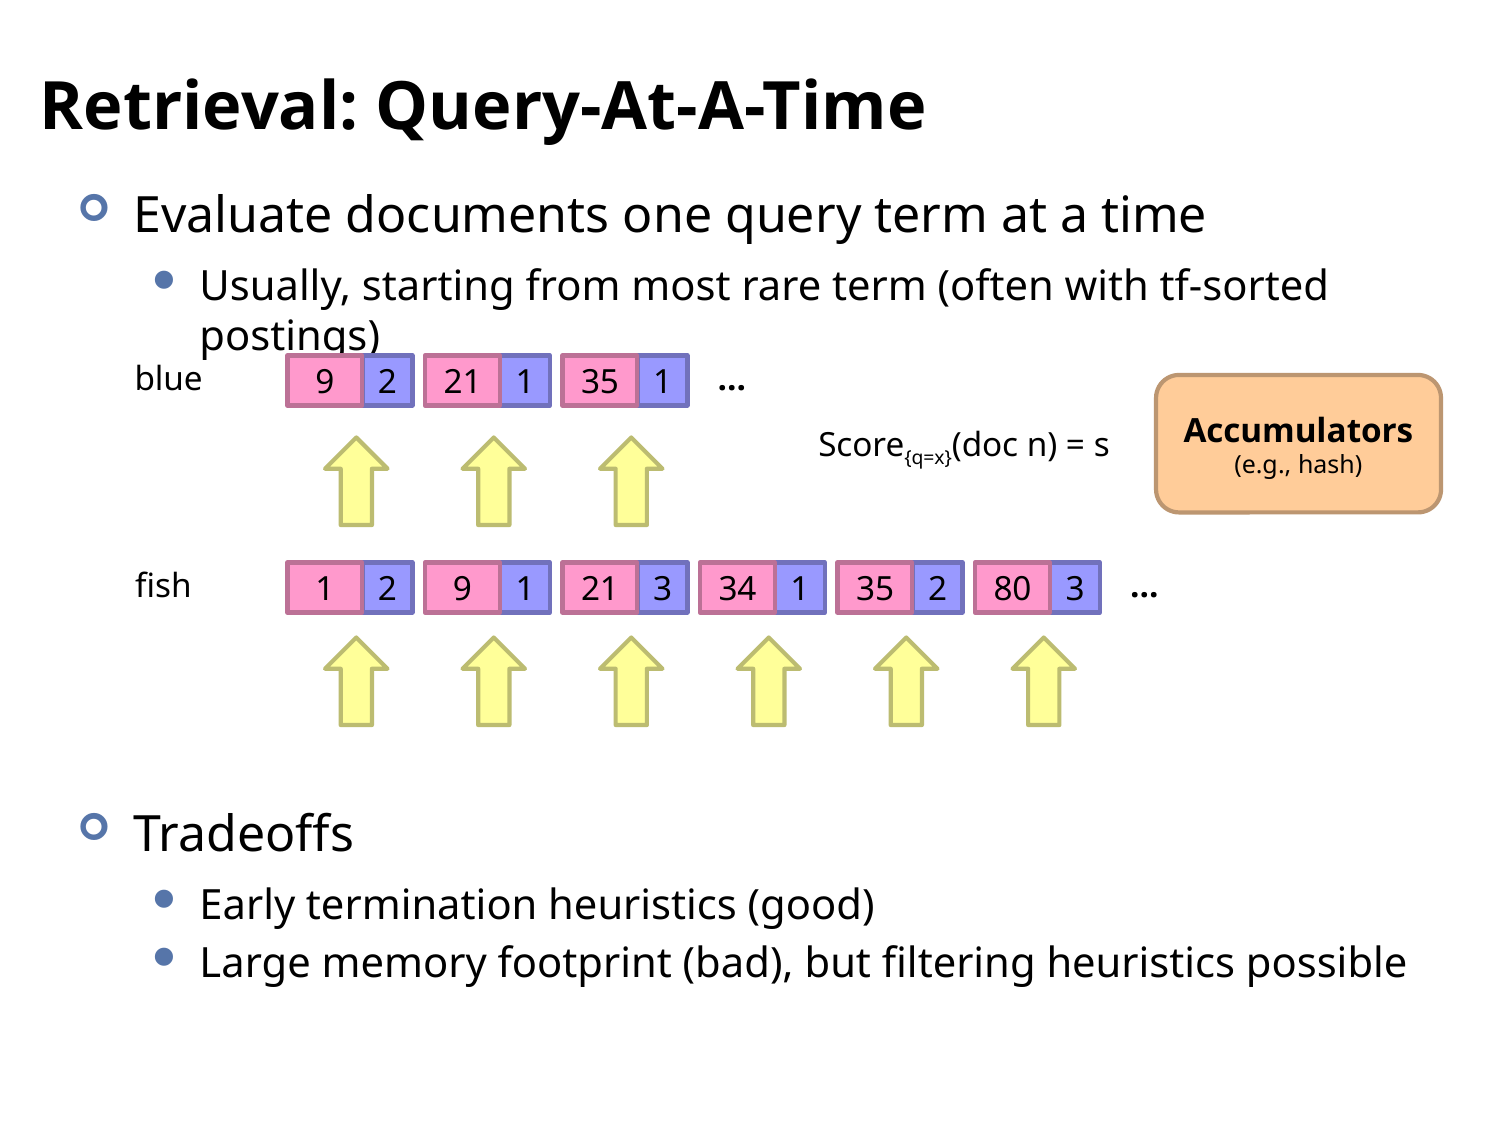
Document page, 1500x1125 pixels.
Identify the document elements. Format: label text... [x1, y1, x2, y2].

text_box [1010, 635, 1077, 728]
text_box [287, 556, 1177, 613]
text_box [323, 435, 390, 528]
text_box [460, 435, 527, 528]
text_box [598, 435, 665, 528]
text_box [735, 635, 802, 728]
text_box [460, 635, 527, 728]
title Retrieval: Query-At-A-Time [24, 18, 1451, 188]
text_box [323, 635, 390, 728]
text_box Accumulators (e.g., hash) [1153, 372, 1444, 515]
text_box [287, 349, 765, 406]
text_box blue [119, 349, 218, 405]
text_box fish [120, 556, 207, 612]
text_box Score{q=x}(doc n) = s [774, 415, 1125, 477]
list Evaluate documents one query term at a time Usually, starting from most rare term (often with tf-sorted postings) Tradeoffs Early termination heuristics (good) Large memory footprint (bad), but filtering heuristics possible [62, 174, 1451, 1013]
text_box [873, 635, 940, 728]
text_box [598, 635, 665, 728]
